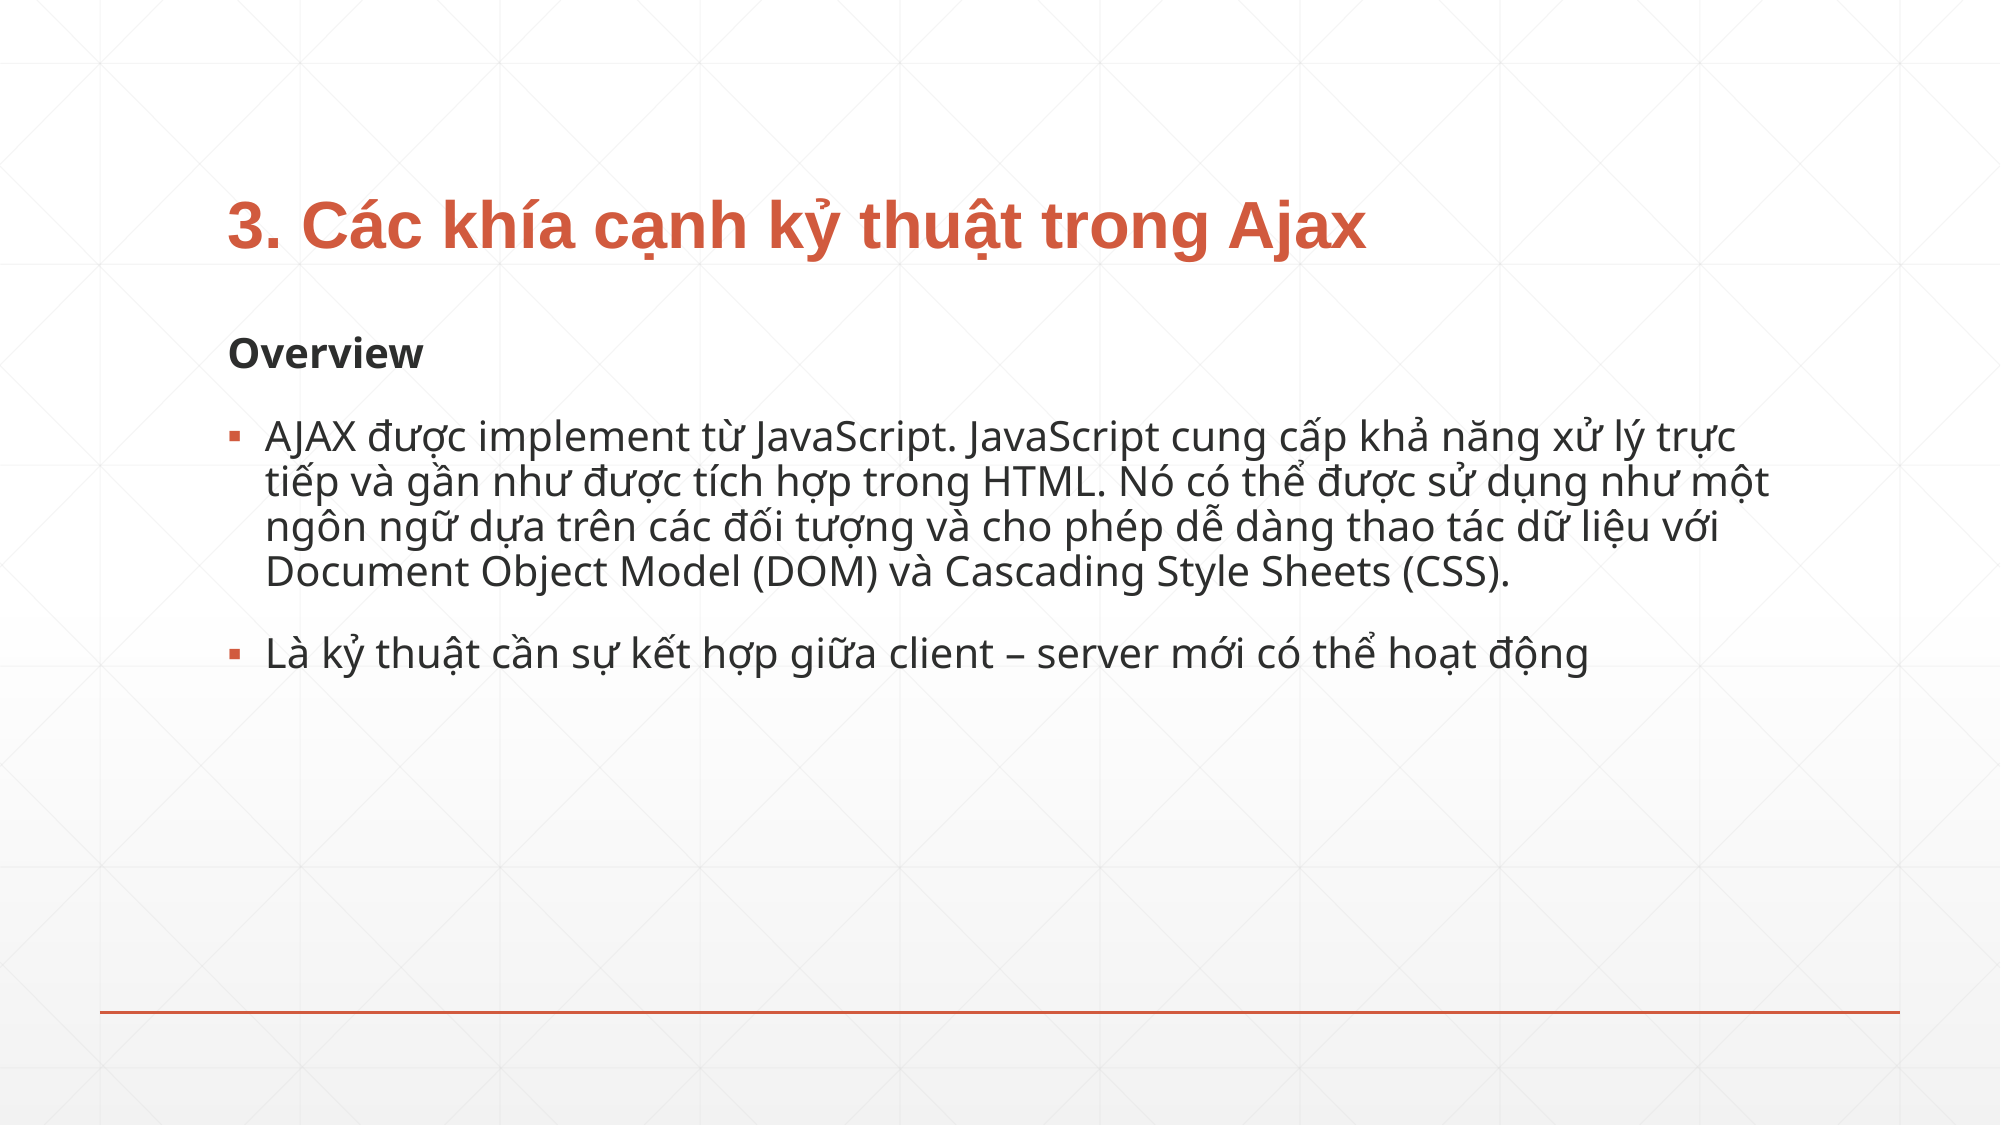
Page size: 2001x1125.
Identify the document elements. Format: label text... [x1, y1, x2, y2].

title 3. Các khía cạnh kỷ thuật trong Ajax [212, 82, 1788, 271]
list Overview AJAX được implement từ JavaScript. JavaScript cung cấp khả năng xử lý trực tiếp và gần như được tích hợp trong HTML. Nó có thể được sử dụng như một ngôn ngữ dựa trên các đối tượng và cho phép dễ dàng thao tác dữ liệu với Document Object Model (DOM) và Cascading Style Sheets (CSS). Là kỷ thuật cần sự kết hợp giữa client – server mới có thể hoạt động [212, 324, 1788, 950]
